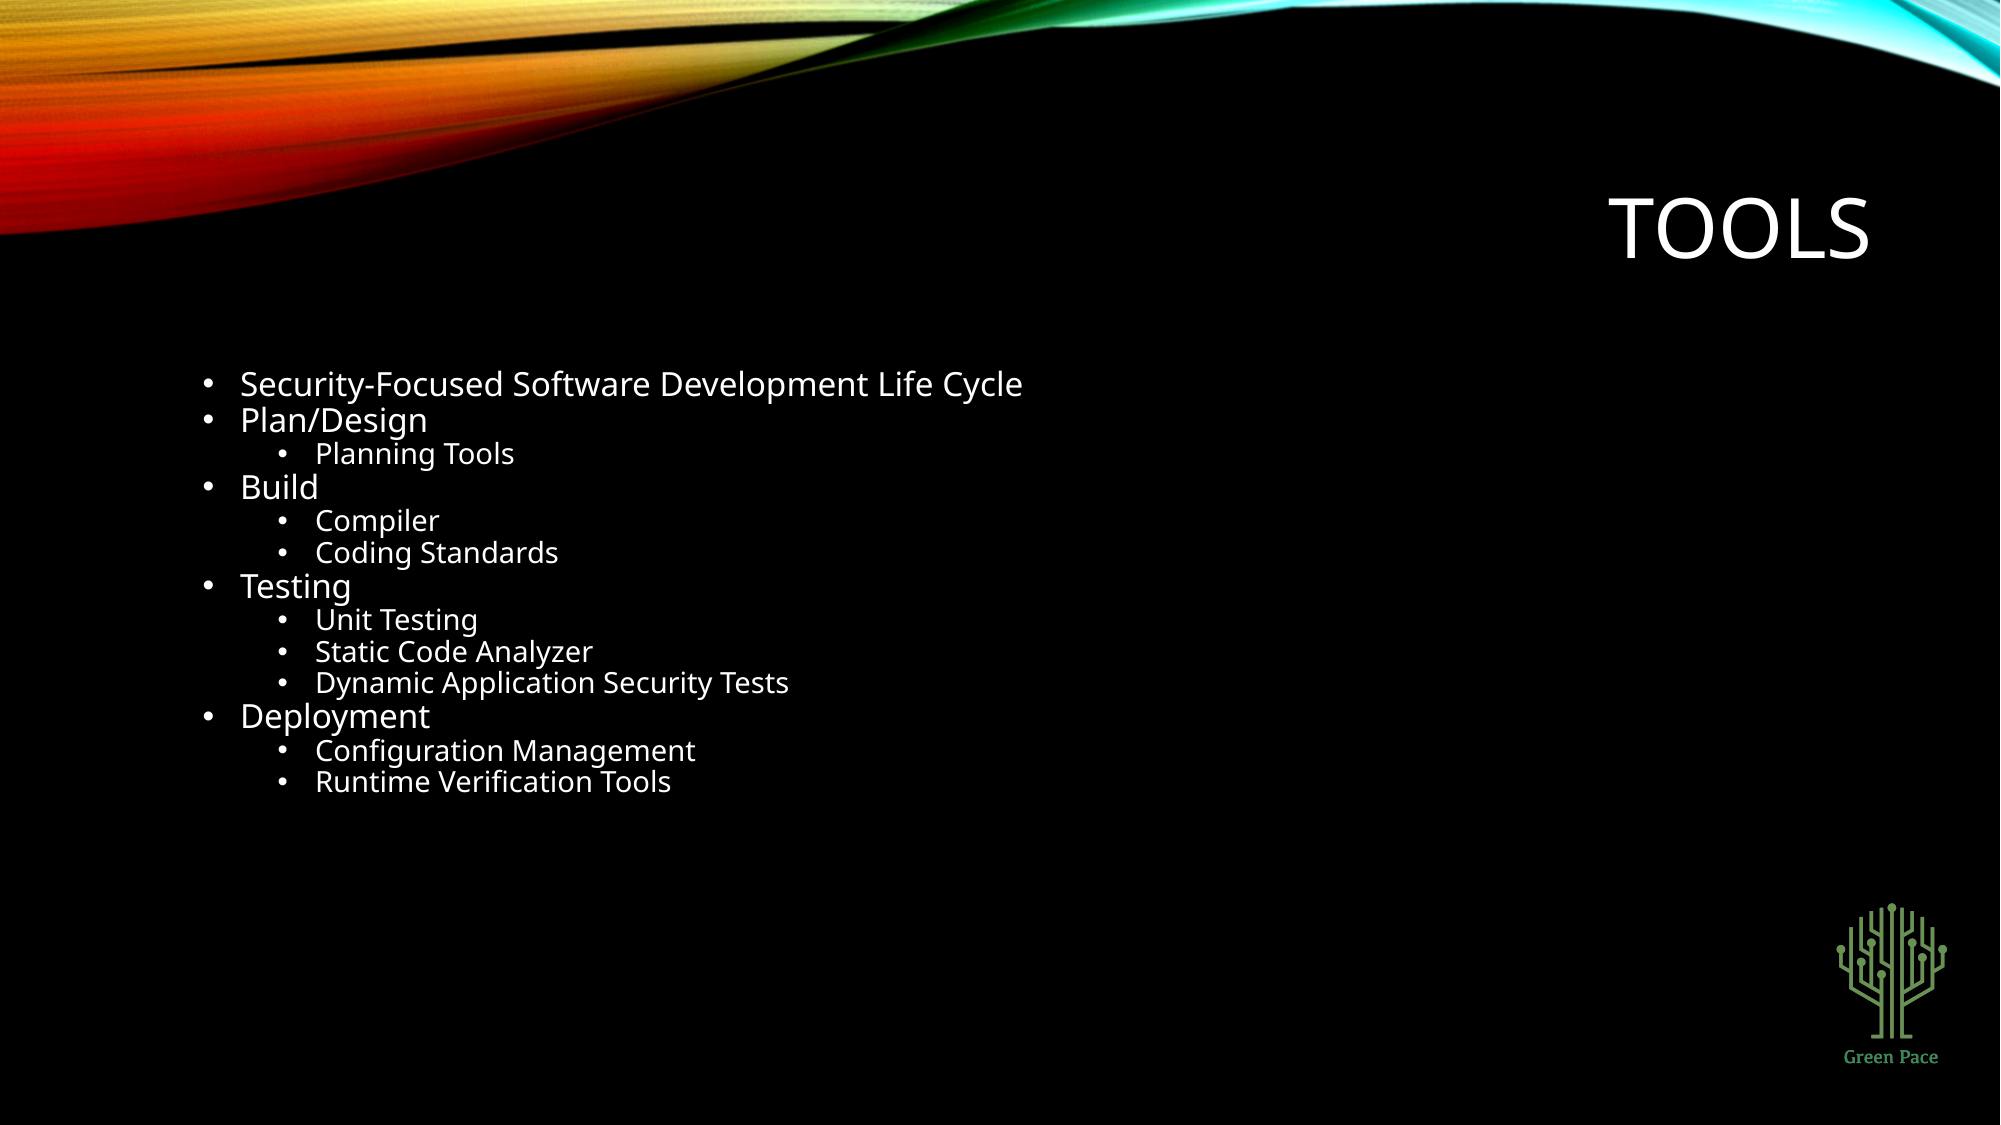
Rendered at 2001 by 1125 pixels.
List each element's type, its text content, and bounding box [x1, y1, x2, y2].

title TOOLS [474, 125, 1888, 338]
picture [1817, 892, 1964, 1082]
picture [0, 0, 2000, 237]
list Security-Focused Software Development Life Cycle Plan/Design Planning Tools Build Compiler Coding Standards Testing Unit Testing Static Code Analyzer Dynamic Application Security Tests Deployment Configuration Management Runtime Verification Tools [112, 360, 1888, 1021]
